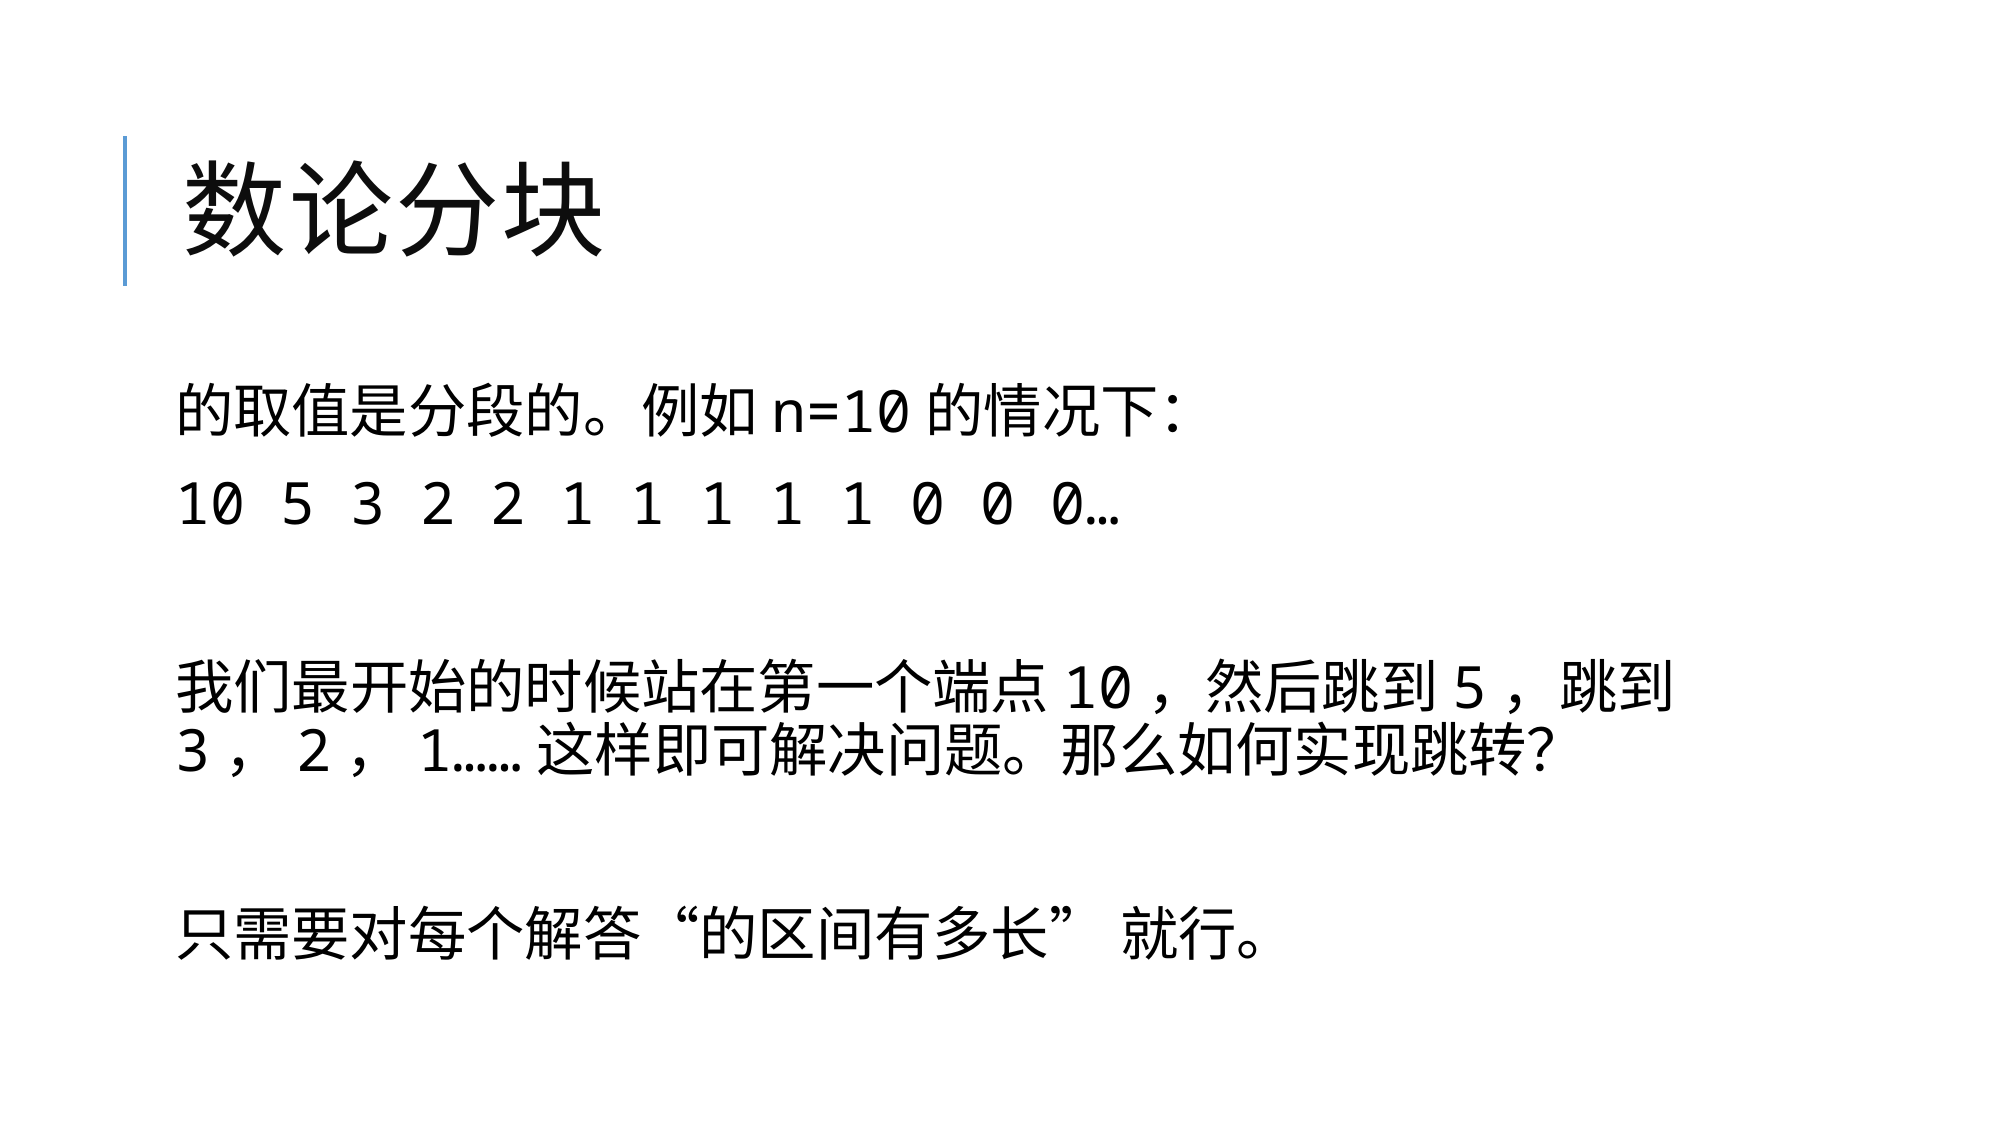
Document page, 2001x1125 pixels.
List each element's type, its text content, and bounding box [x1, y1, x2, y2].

title 数论分块 [168, 96, 1763, 342]
